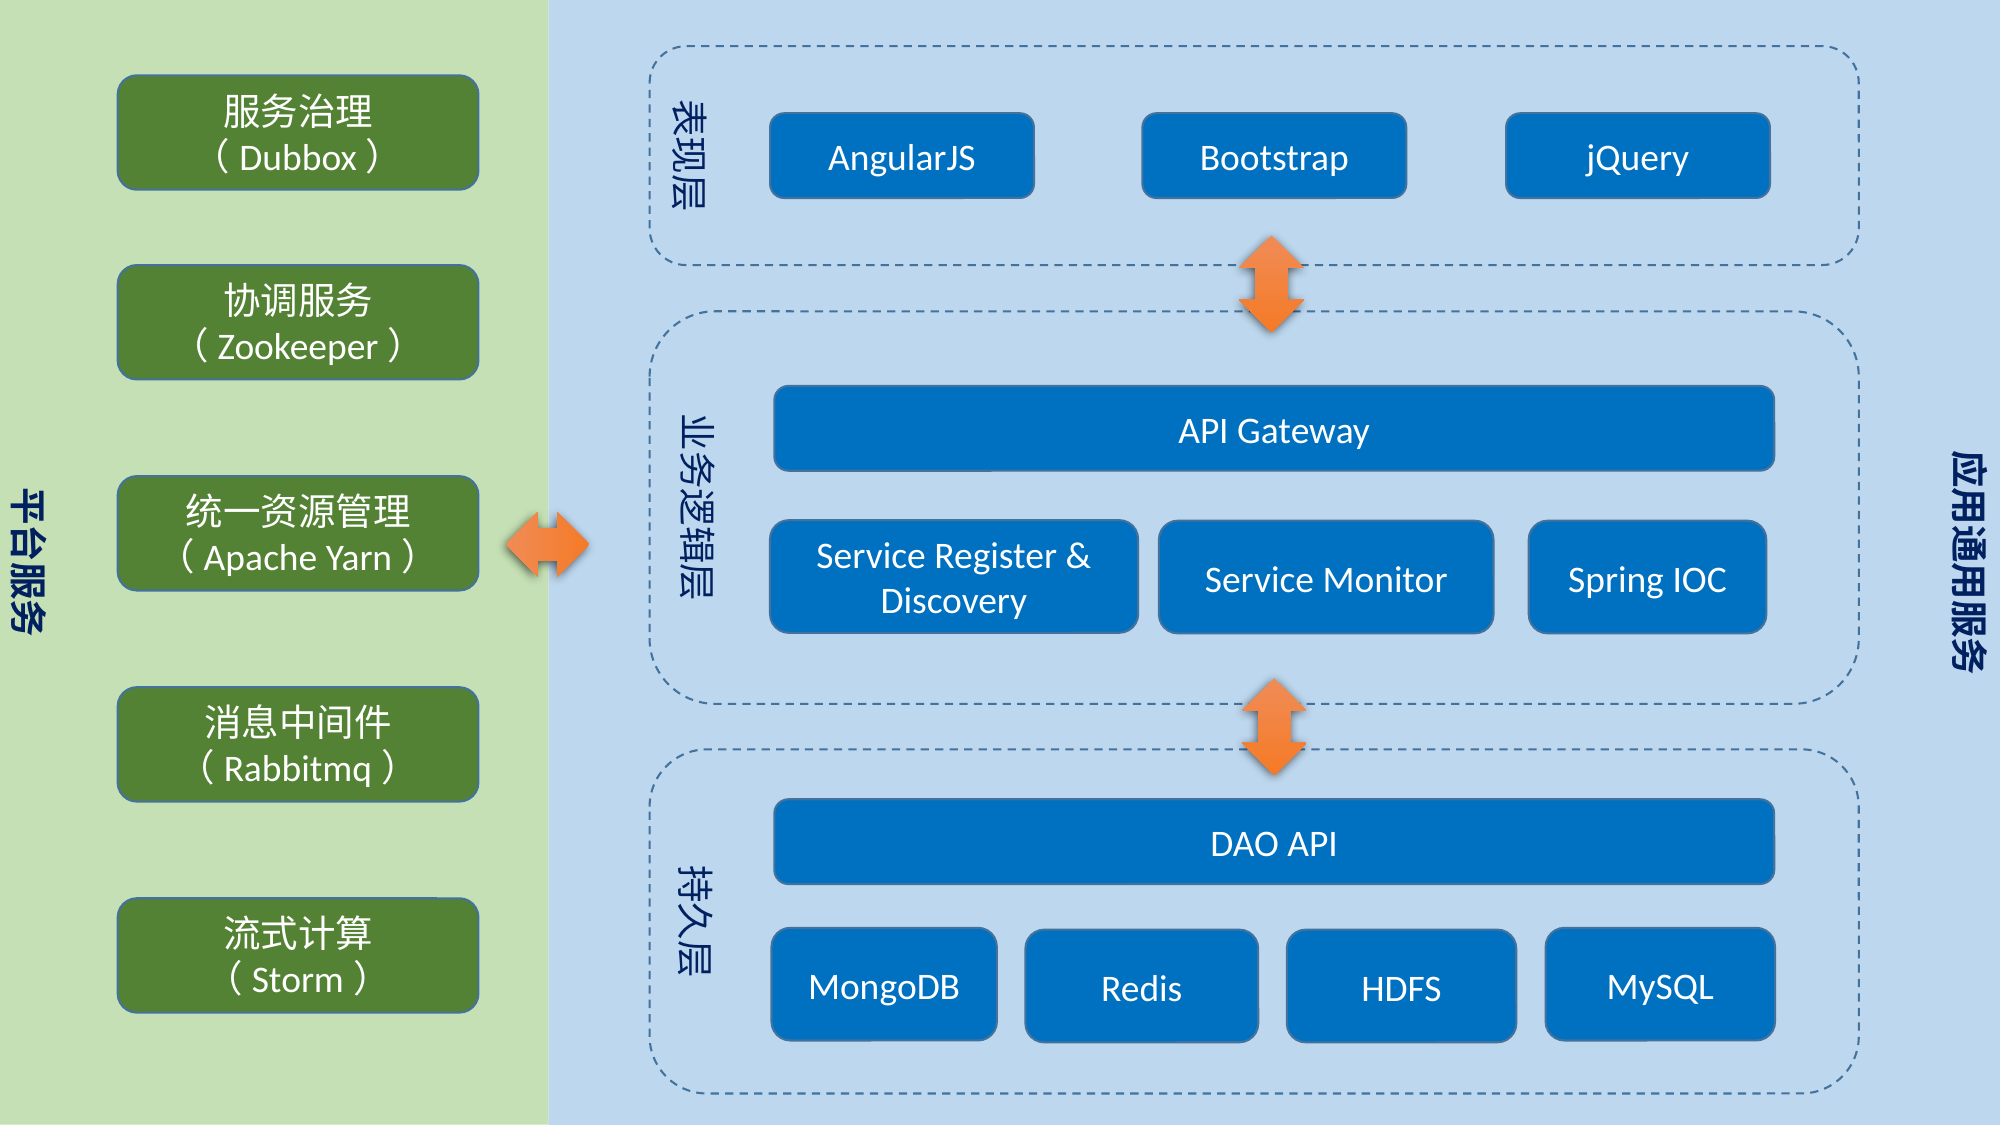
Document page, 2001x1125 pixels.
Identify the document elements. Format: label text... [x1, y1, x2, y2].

text_box 服务治理 （Dubbox） [116, 74, 480, 191]
text_box API Gateway [773, 384, 1776, 472]
text_box 流式计算 （Storm） [116, 897, 480, 1014]
text_box [1241, 678, 1307, 776]
text_box 业务逻辑层 [648, 310, 1860, 705]
text_box 应用通用服务 [548, 0, 2000, 1125]
text_box MySQL [1544, 926, 1777, 1042]
text_box MongoDB [770, 926, 998, 1042]
text_box Service Register & Discovery [768, 519, 1140, 634]
text_box 持久层 [648, 748, 1860, 1095]
text_box Redis [1024, 928, 1260, 1044]
text_box 表现层 [648, 45, 1860, 267]
text_box 平台服务 [0, 0, 548, 1125]
text_box 统一资源管理（Apache Yarn） [116, 475, 480, 592]
text_box Service Monitor [1157, 519, 1495, 635]
text_box jQuery [1505, 112, 1772, 200]
text_box [1239, 235, 1304, 333]
text_box [505, 511, 590, 577]
text_box Bootstrap [1141, 112, 1408, 200]
text_box HDFS [1285, 928, 1518, 1044]
text_box 消息中间件（Rabbitmq） [116, 686, 480, 803]
text_box Spring IOC [1527, 519, 1768, 635]
text_box DAO API [773, 798, 1776, 886]
text_box AngularJS [769, 112, 1036, 200]
text_box 协调服务（Zookeeper） [116, 264, 480, 381]
